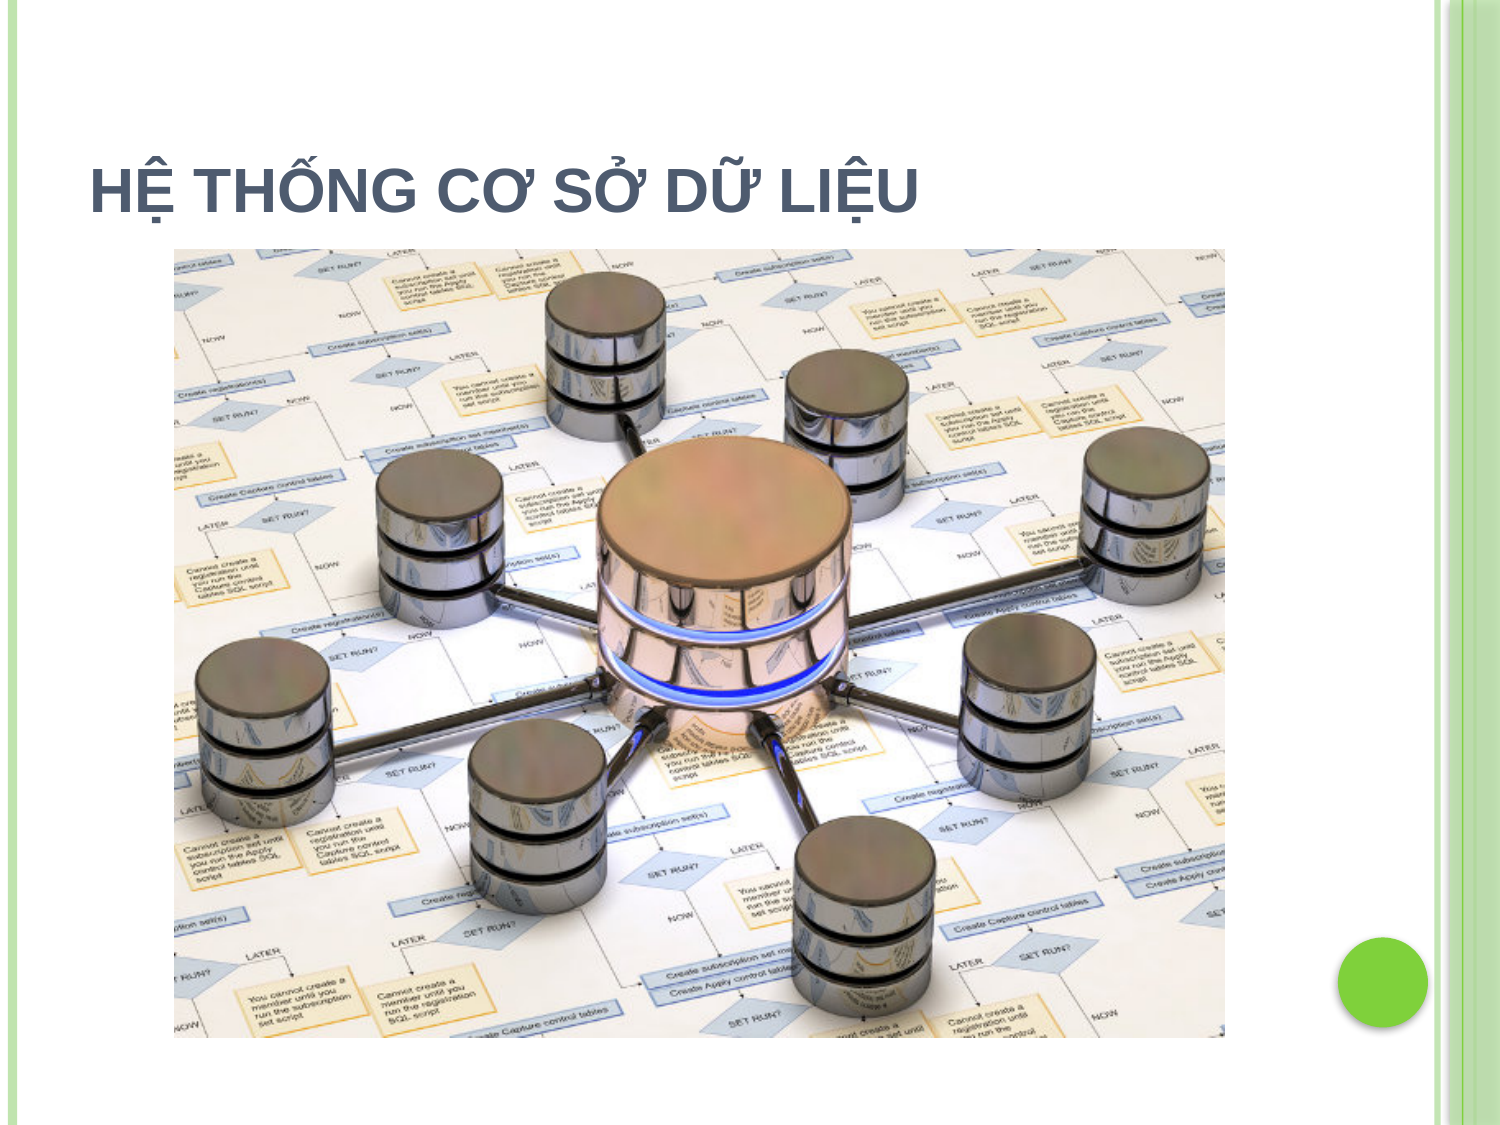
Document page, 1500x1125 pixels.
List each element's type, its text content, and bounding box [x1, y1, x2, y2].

title Hệ thống cơ sở dữ liệu [75, 45, 1300, 233]
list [174, 249, 1226, 1038]
